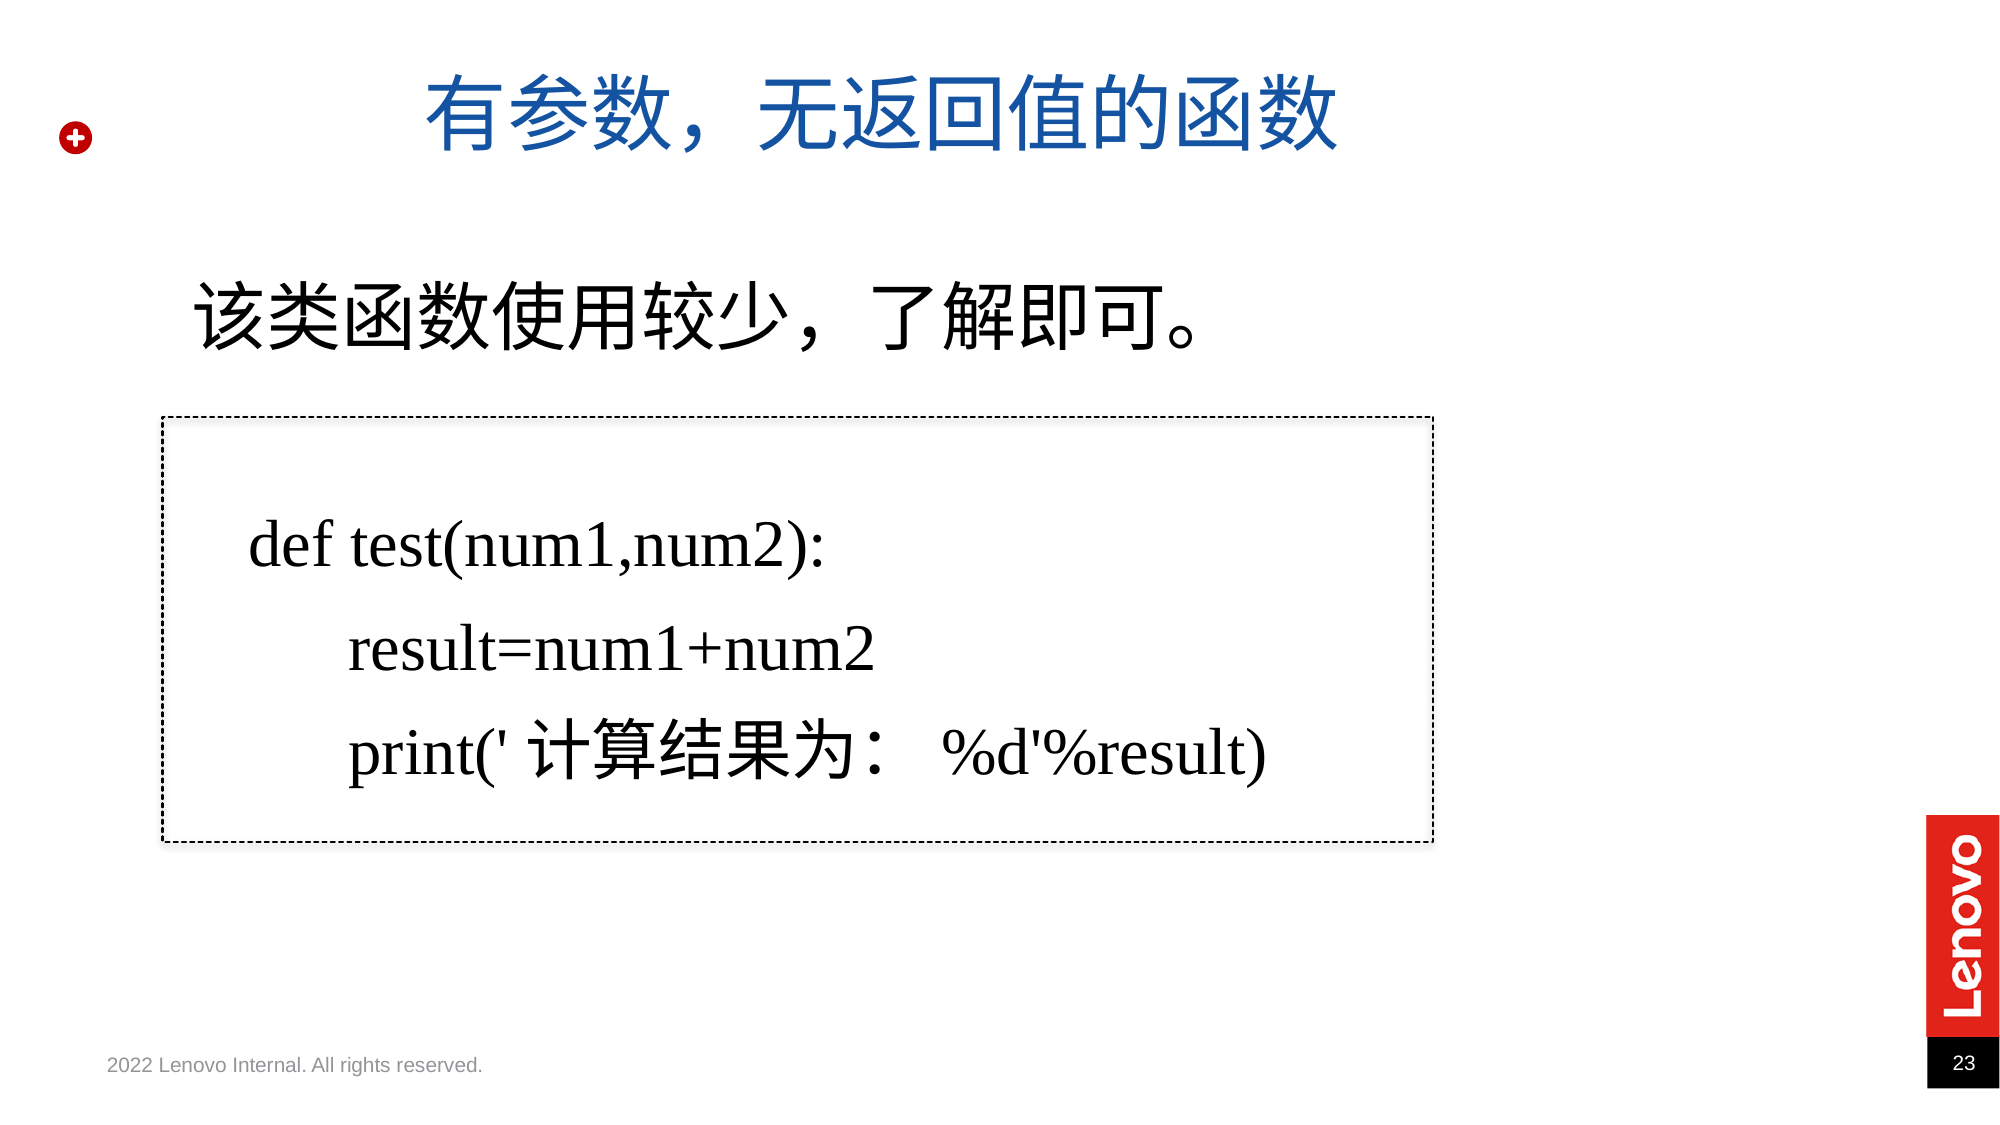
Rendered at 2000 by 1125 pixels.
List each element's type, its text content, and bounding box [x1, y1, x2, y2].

picture [1926, 815, 2000, 1037]
text_box 该类函数使用较少，了解即可。 [176, 262, 1256, 368]
text_box [161, 416, 1434, 843]
text_box 有参数，无返回值的函数 [409, 53, 1463, 169]
